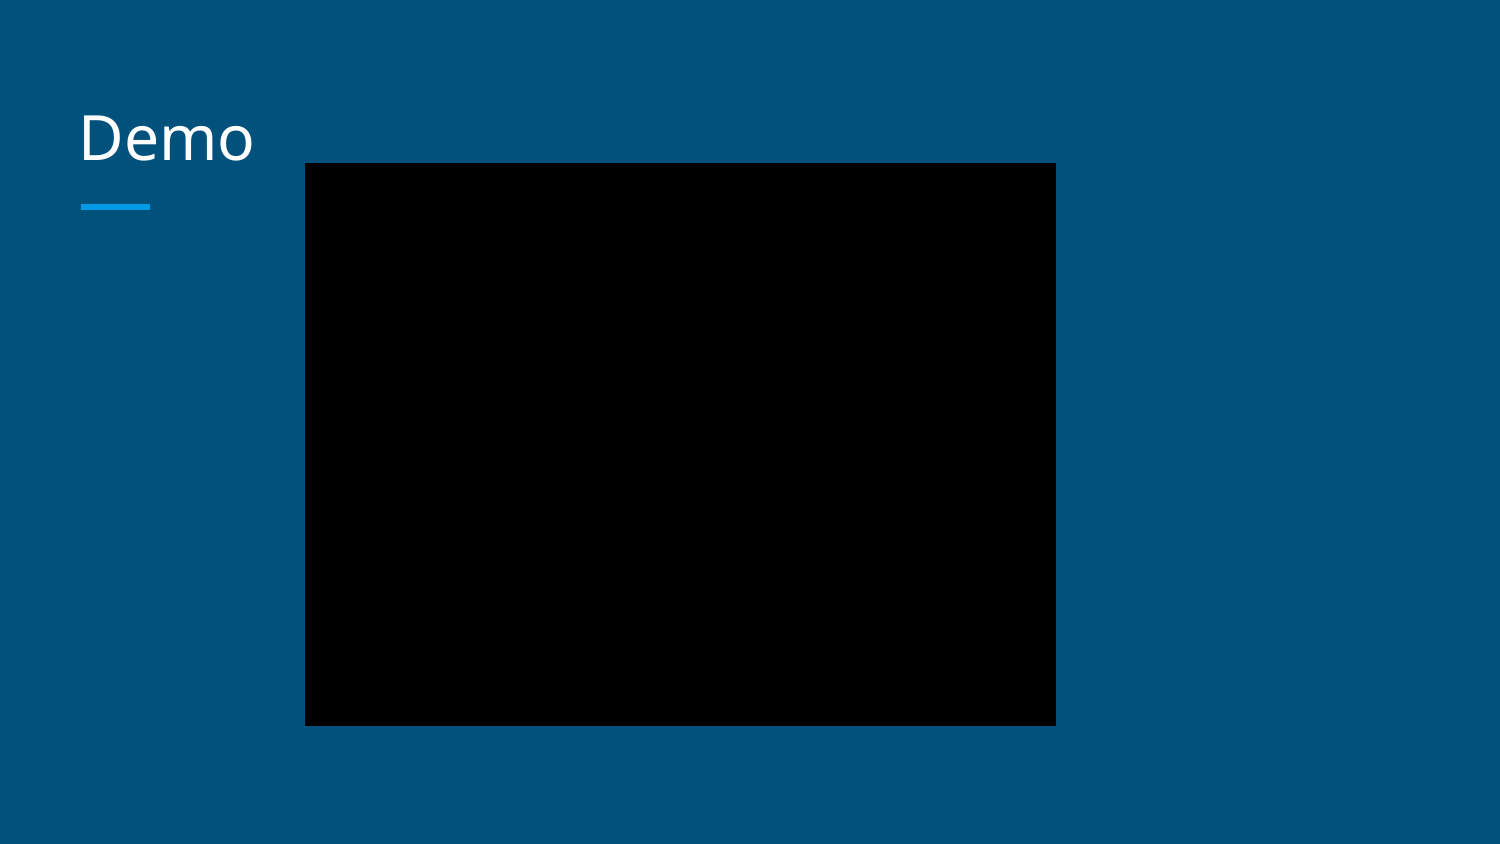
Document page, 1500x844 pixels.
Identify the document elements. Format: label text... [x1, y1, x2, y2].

title Demo [63, 75, 1437, 188]
picture [306, 164, 1055, 725]
